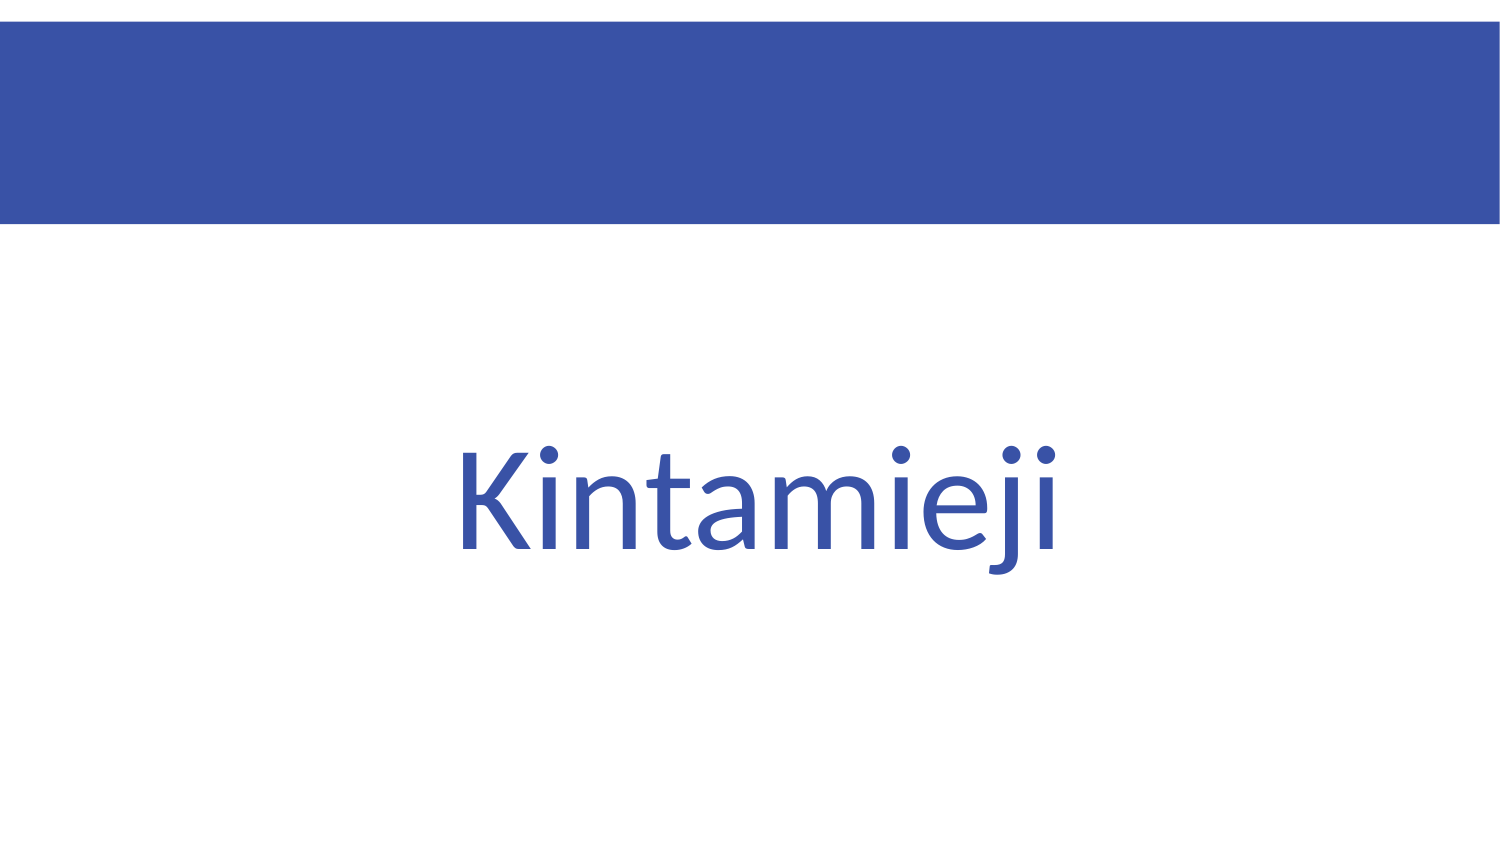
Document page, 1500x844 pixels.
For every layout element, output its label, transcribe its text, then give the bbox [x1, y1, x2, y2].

list Kintamieji [51, 221, 1450, 750]
